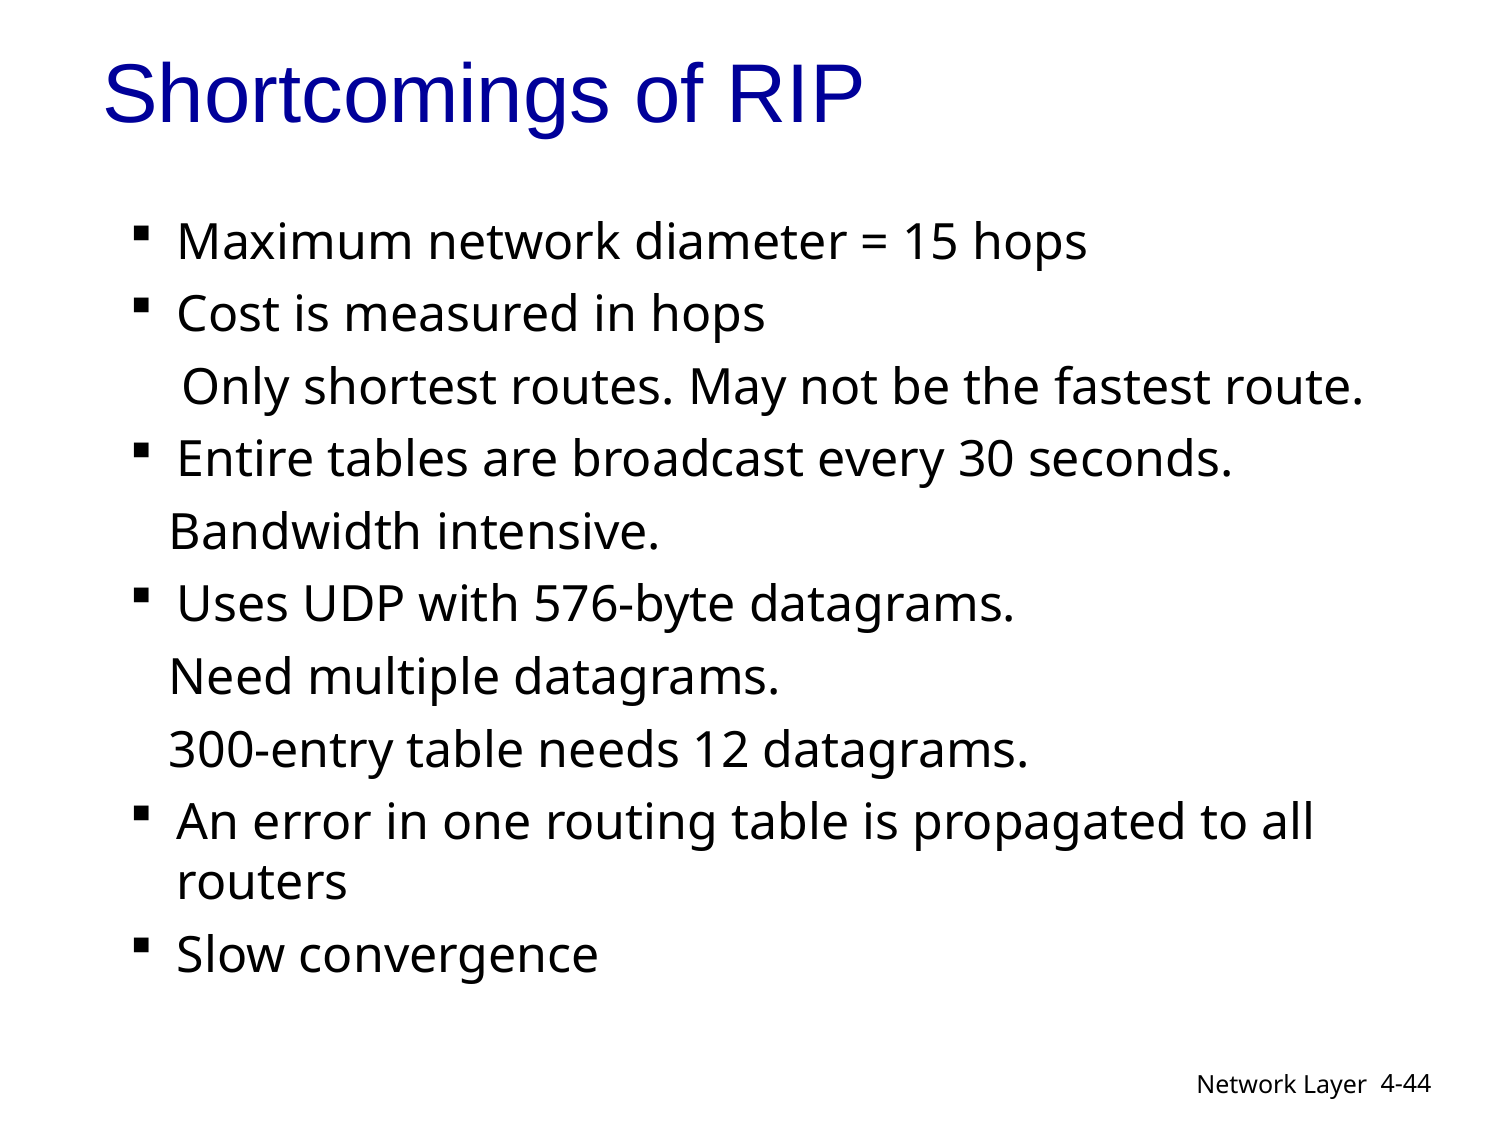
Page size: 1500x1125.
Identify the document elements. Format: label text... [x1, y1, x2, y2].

footer Network Layer [907, 1060, 1383, 1109]
text_box Maximum network diameter = 15 hops Cost is measured in hops Only shortest routes. May not be the fastest route. Entire tables are broadcast every 30 seconds. Bandwidth intensive. Uses UDP with 576-byte datagrams. Need multiple datagrams. 300-entry table needs 12 datagrams. An error in one routing table is propagated to all routers Slow convergence [115, 201, 1421, 990]
title Shortcomings of RIP [87, 37, 1363, 141]
slide_number 4-44 [1365, 1059, 1477, 1106]
